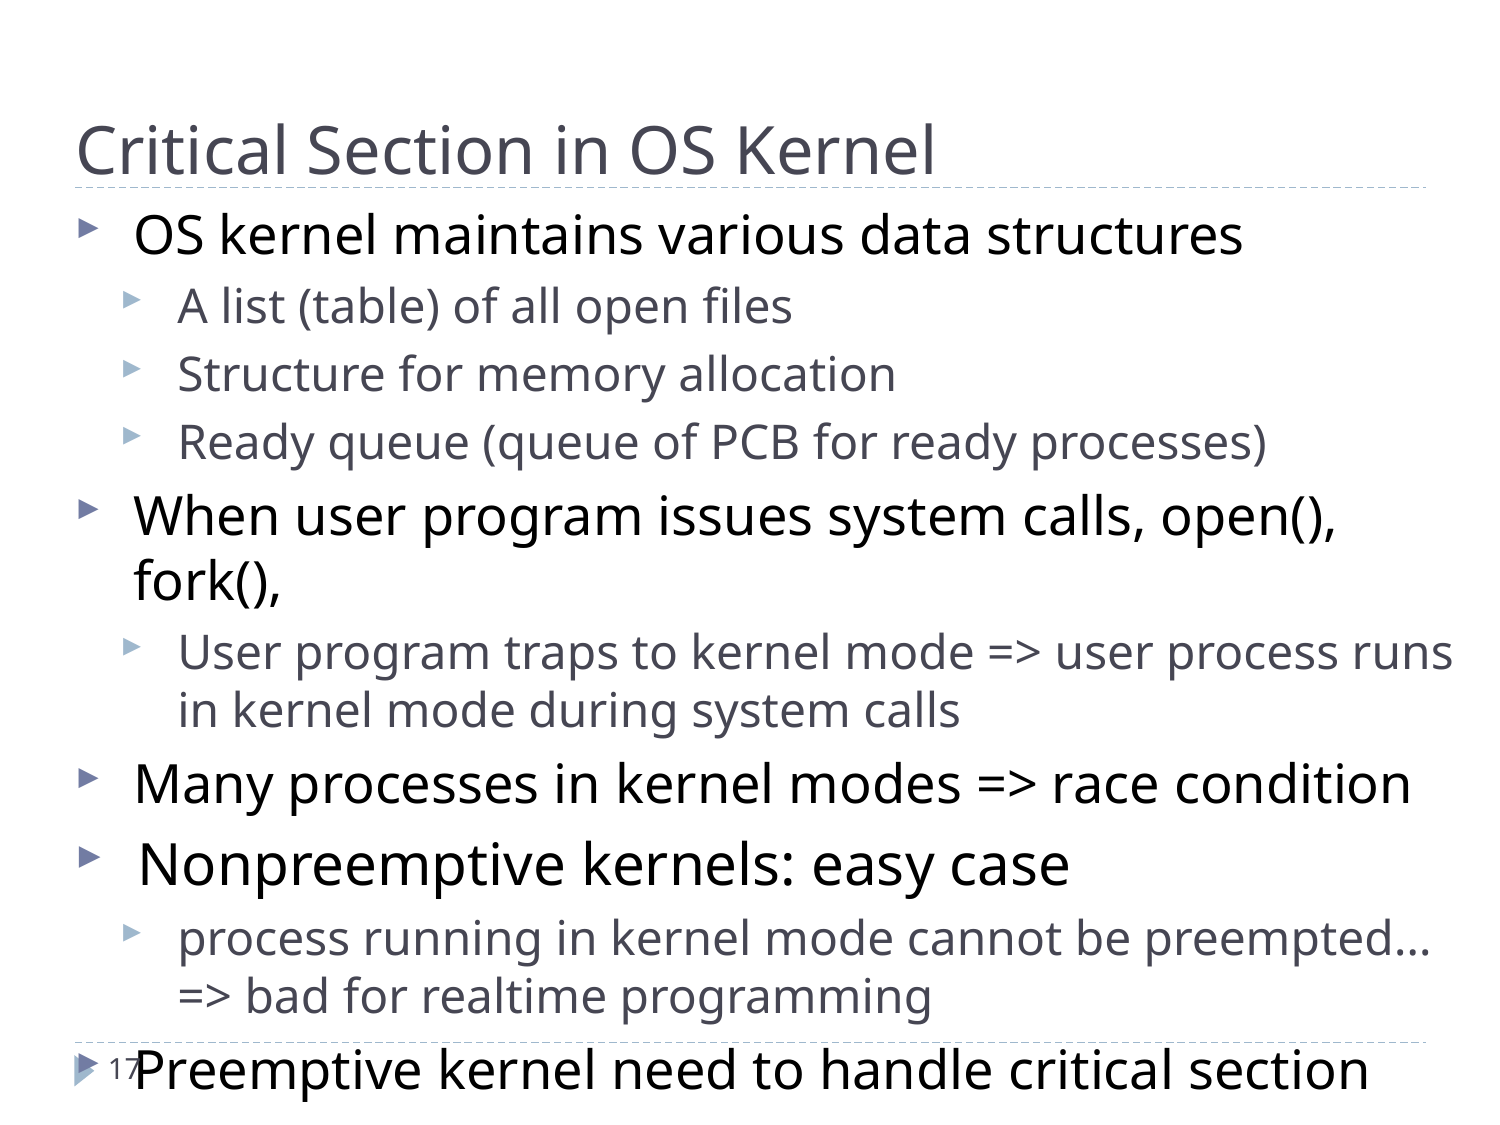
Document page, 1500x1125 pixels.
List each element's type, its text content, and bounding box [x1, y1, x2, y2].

text_box 17 [100, 1042, 426, 1093]
title Critical Section in OS Kernel [74, 24, 1426, 188]
list OS kernel maintains various data structures A list (table) of all open files Structure for memory allocation Ready queue (queue of PCB for ready processes) When user program issues system calls, open(), fork(), User program traps to kernel mode => user process runs in kernel mode during system calls Many processes in kernel modes => race condition Nonpreemptive kernels: easy case process running in kernel mode cannot be preempted… => bad for realtime programming Preemptive kernel need to handle critical section [74, 199, 1458, 1125]
